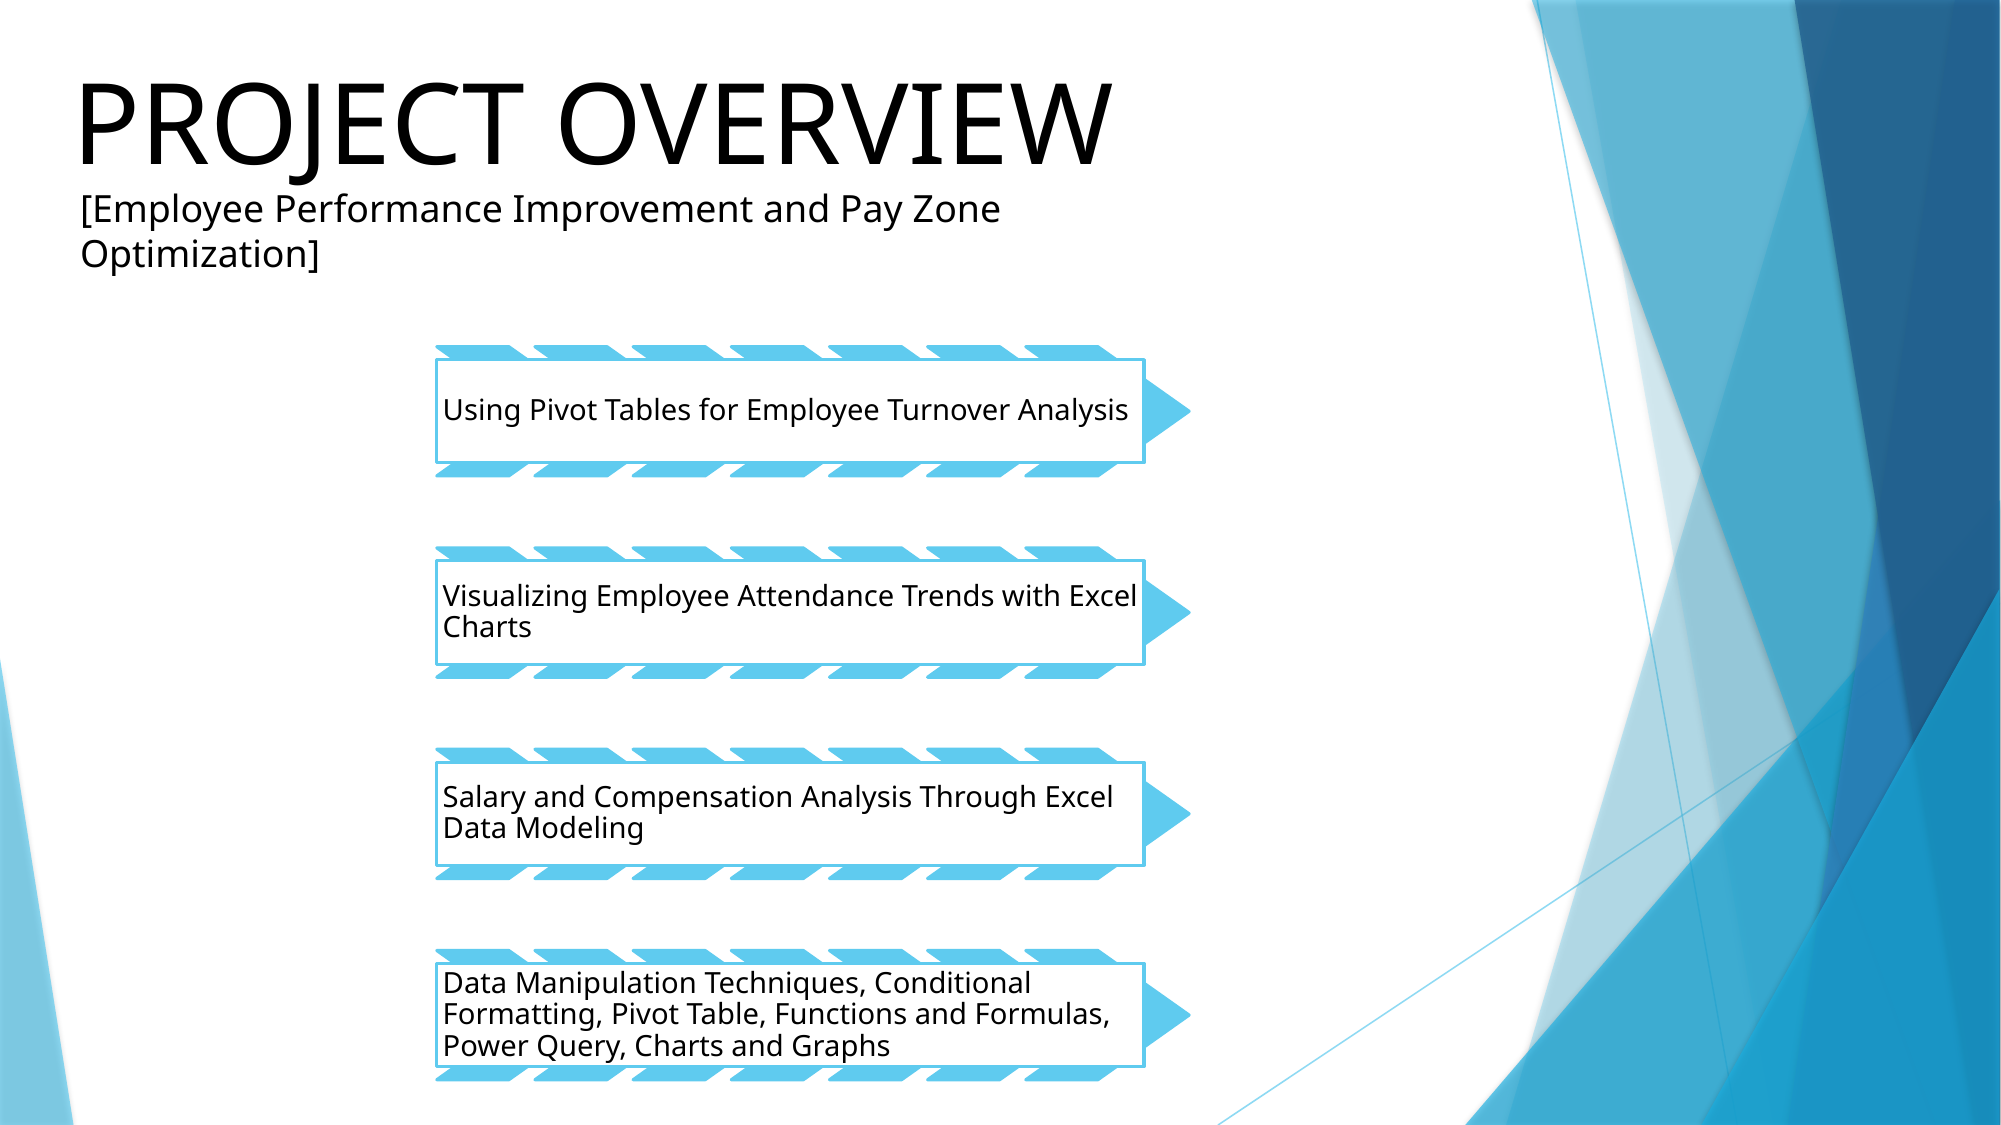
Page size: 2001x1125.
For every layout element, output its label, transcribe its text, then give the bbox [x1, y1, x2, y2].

text_box PROJECT OVERVIEW [57, 44, 1230, 195]
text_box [86, 282, 1540, 1081]
text_box [Employee Performance Improvement and Pay Zone Optimization] [65, 177, 1253, 283]
